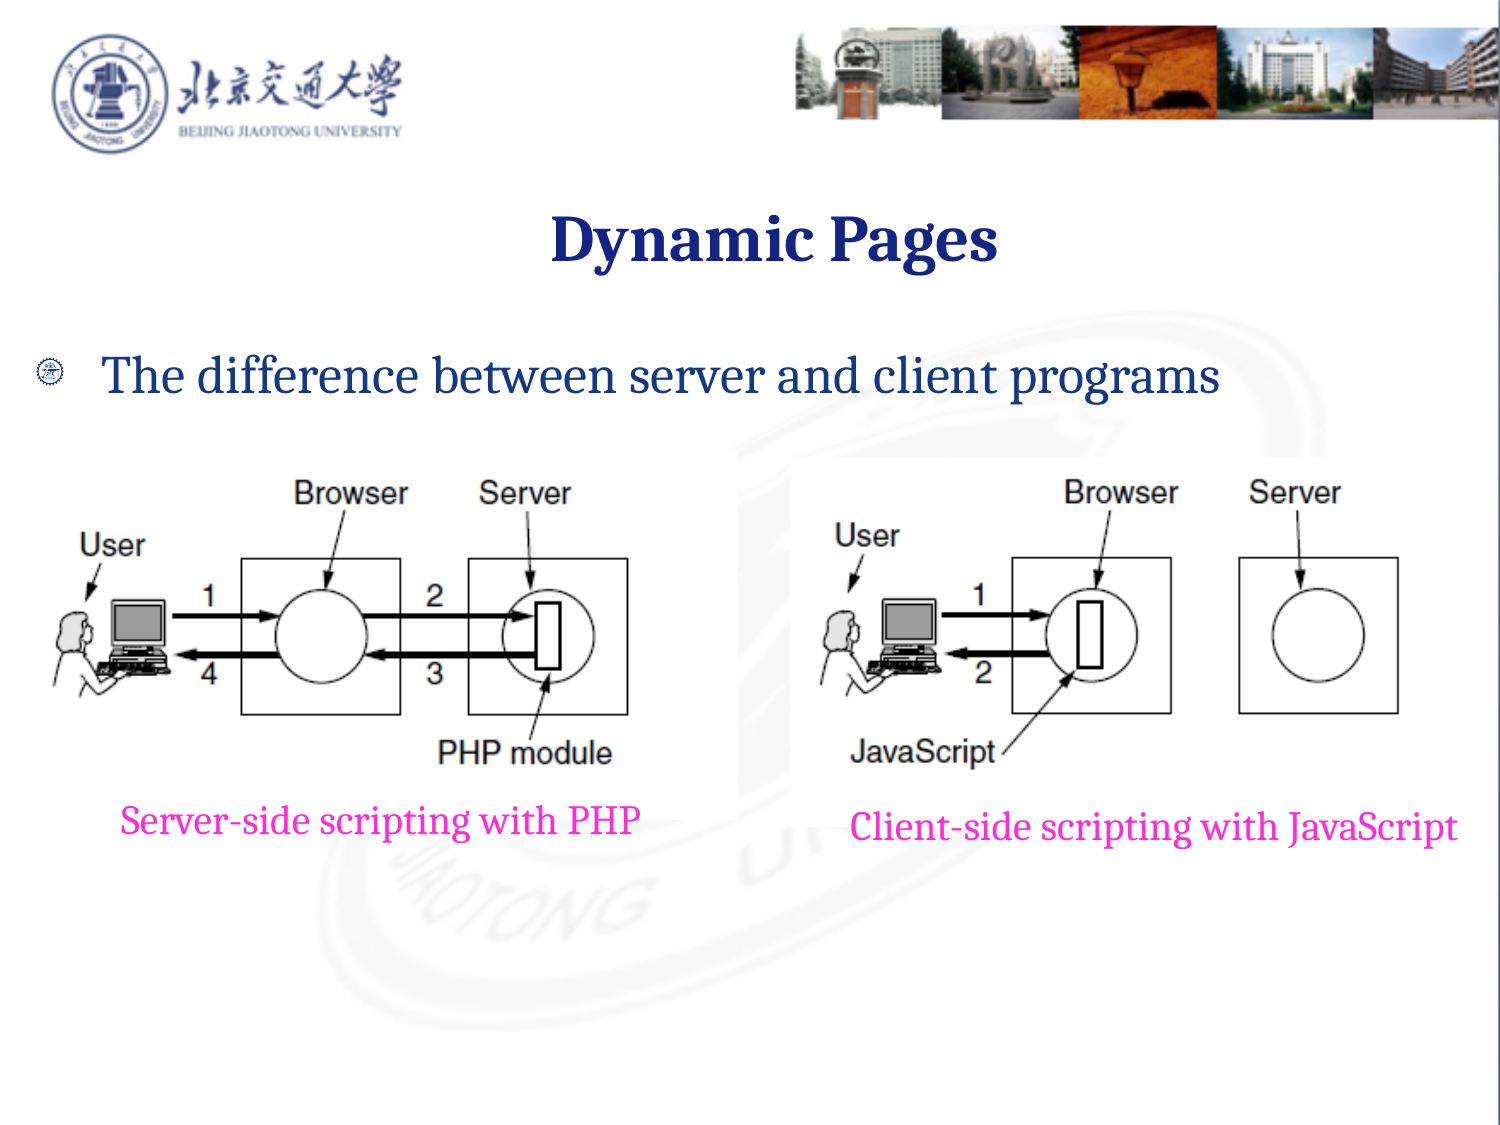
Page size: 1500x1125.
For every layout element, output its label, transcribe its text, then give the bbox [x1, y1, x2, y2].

picture [27, 348, 73, 395]
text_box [24, 449, 1500, 864]
text_box Dynamic Pages [500, 187, 1050, 283]
text_box The difference between server and client programs [12, 325, 1432, 800]
picture [0, 0, 1500, 1125]
